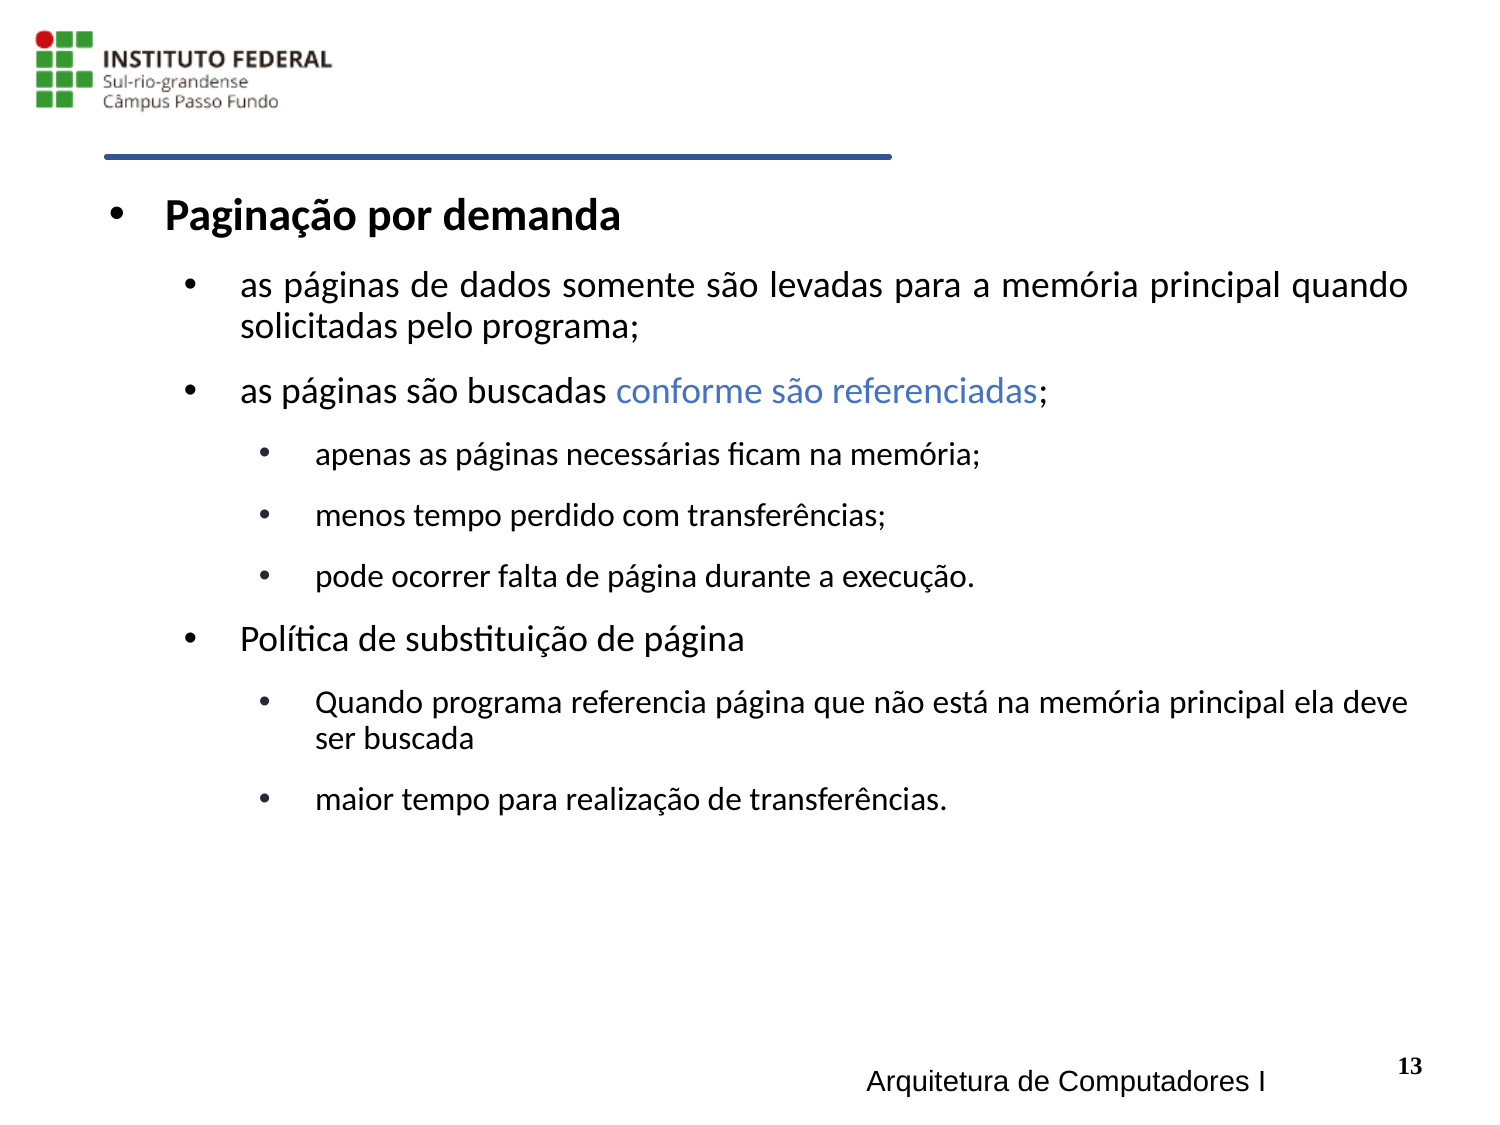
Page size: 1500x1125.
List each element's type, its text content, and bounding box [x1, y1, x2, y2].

text_box [104, 154, 892, 160]
text_box Arquitetura de Computadores I [733, 1054, 1400, 1125]
list Paginação por demanda as páginas de dados somente são levadas para a memória principal quando solicitadas pelo programa; as páginas são buscadas conforme são referenciadas; apenas as páginas necessárias ficam na memória; menos tempo perdido com transferências; pode ocorrer falta de página durante a execução. Política de substituição de página Quando programa referencia página que não está na memória principal ela deve ser buscada maior tempo para realização de transferências. [75, 183, 1425, 926]
picture [21, 23, 340, 126]
text_box 13 [1049, 1012, 1438, 1088]
